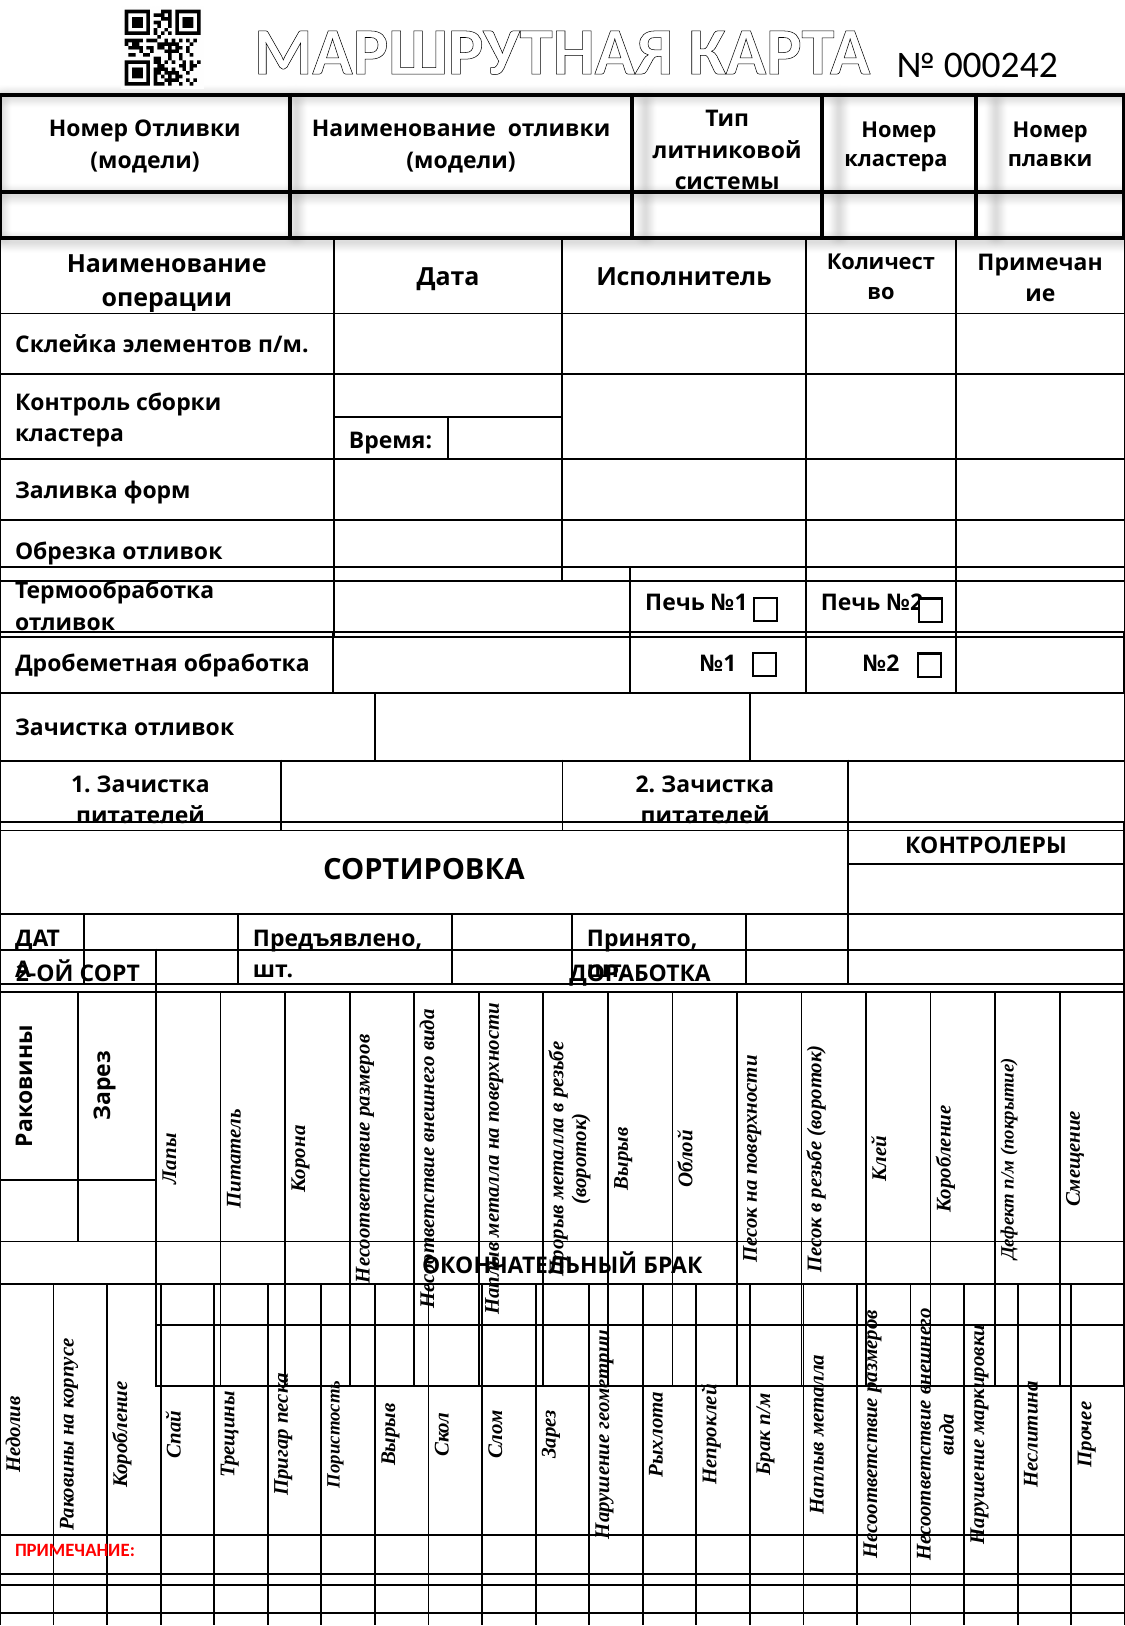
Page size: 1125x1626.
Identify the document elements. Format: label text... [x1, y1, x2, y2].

table_cell Нарушение маркировки [965, 1285, 1017, 1534]
table_cell Несоответствие внешнего вида [911, 1285, 963, 1534]
table_cell [747, 915, 847, 983]
table_cell Смещение [1061, 993, 1123, 1241]
table_cell Наплыв металла [804, 1285, 856, 1534]
text_box МАРШРУТНАЯ КАРТА [238, 0, 886, 87]
table_cell [697, 1614, 749, 1625]
table_header [282, 762, 562, 821]
table_header [957, 568, 1124, 631]
table_cell Пористость [322, 1285, 374, 1534]
table_cell [335, 460, 561, 519]
table_cell Несоответствие размеров [351, 993, 413, 1241]
table_header Тип литниковой системы [634, 97, 820, 190]
table_cell [335, 375, 561, 416]
table_cell [849, 865, 1123, 913]
table_header Наименование отливки (модели) [292, 97, 630, 190]
table_cell [1, 1181, 77, 1241]
table_cell [978, 194, 1122, 236]
table_header [334, 633, 629, 692]
table_header СОРТИРОВКА [1, 823, 847, 913]
table_header Номер плавки [978, 97, 1122, 190]
table_cell [269, 1614, 320, 1625]
table_cell [2, 194, 288, 236]
table_cell Клей [867, 993, 930, 1241]
table_cell [483, 1614, 535, 1625]
table_cell [807, 375, 955, 458]
picture [121, 6, 204, 89]
table_cell [957, 460, 1124, 519]
table_header [335, 568, 629, 631]
table_cell [634, 194, 820, 236]
table_cell [957, 521, 1124, 566]
table_cell Рыхлота [644, 1285, 695, 1534]
table_cell [79, 1181, 155, 1241]
table_cell Песок в резьбе (вороток) [802, 993, 865, 1241]
table_cell [108, 1614, 160, 1625]
table_cell [322, 1614, 374, 1625]
table_cell Несоответствие размеров [858, 1285, 910, 1534]
table_cell Нарушение геометрии [590, 1285, 642, 1534]
table_cell Песок на поверхности [738, 993, 801, 1241]
table_cell Корона [286, 993, 349, 1241]
table_cell [1072, 1614, 1124, 1625]
table_cell [807, 314, 955, 373]
table_header 1. Зачистка питателей [1, 762, 280, 821]
table_header [751, 694, 1124, 760]
table_cell Непроклей [697, 1285, 749, 1534]
table_header Печь №1 [631, 568, 805, 631]
table_cell [849, 915, 1123, 983]
table_cell [453, 915, 571, 983]
table_cell Брак п/м [751, 1285, 803, 1534]
table_header ПРИМЕЧАНИЕ: [1, 1536, 1124, 1573]
table_cell Зарез [79, 993, 155, 1179]
table_cell Слом [483, 1285, 535, 1534]
table_cell Лапы [157, 993, 220, 1241]
table_header 2-ОЙ СОРТ [1, 985, 155, 991]
table_cell Наплыв металла на поверхности [480, 993, 542, 1241]
table_header №2 [807, 633, 955, 692]
table_cell Трещины [215, 1285, 267, 1534]
table_header ДОРАБОТКА [157, 985, 1123, 991]
table_header [376, 694, 749, 760]
table_header КОНТРОЛЕРЫ [849, 823, 1123, 863]
table_cell Время: [335, 418, 447, 458]
table_cell [292, 194, 630, 236]
table_cell Прочее [1072, 1285, 1124, 1534]
table_cell Предъявлено, шт. [239, 915, 451, 983]
table_cell Скол [429, 1285, 481, 1534]
table_cell [563, 314, 805, 373]
table_cell [162, 1614, 213, 1625]
table_header Исполнитель [563, 239, 805, 313]
table_cell Несоответствие внешнего вида [415, 993, 478, 1241]
table_cell [590, 1614, 642, 1625]
table_cell Раковины [1, 993, 77, 1179]
table_cell Коробление [108, 1285, 160, 1534]
table_header Наименование операции [1, 239, 333, 313]
table_cell [537, 1614, 588, 1625]
table_cell Дефект п/м (покрытие) [996, 993, 1059, 1241]
table_cell ДАТА [1, 915, 83, 983]
table_cell [644, 1614, 695, 1625]
table_header Дата [335, 239, 561, 313]
table_cell [335, 314, 561, 373]
table_header ОКОНЧАТЕЛЬНЫЙ БРАК [1, 1242, 1124, 1283]
table_header Количество [807, 239, 955, 313]
table_cell [858, 1614, 910, 1625]
table_header Номер кластера [824, 97, 974, 190]
table_cell [54, 1614, 106, 1625]
table_cell [215, 1614, 267, 1625]
table_cell [376, 1614, 428, 1625]
table_cell [957, 375, 1124, 458]
table_cell [824, 194, 974, 236]
table_cell Прорыв металла в резьбе (вороток) [544, 993, 607, 1241]
table_header 2. Зачистка питателей [563, 762, 847, 821]
table_cell Контроль сборки кластера [1, 375, 333, 458]
text_box № 000242 [881, 32, 1073, 93]
table_cell Вырыв [376, 1285, 428, 1534]
table_cell [804, 1614, 856, 1625]
table_cell [957, 314, 1124, 373]
table_cell Вырыв [609, 993, 672, 1241]
table_cell [1, 1614, 53, 1625]
table_header [957, 633, 1123, 692]
table_cell [563, 460, 805, 519]
table_cell Пригар песка [269, 1285, 320, 1534]
table_cell [751, 1614, 803, 1625]
table_cell Раковины на корпусе [54, 1285, 106, 1534]
table_cell [85, 915, 237, 983]
table_header Печь №2 [807, 568, 955, 631]
table_cell Облой [673, 993, 736, 1241]
table_cell Обрезка отливок [1, 521, 333, 566]
table_header Зачистка отливок [1, 694, 374, 760]
table_cell [1, 1575, 1124, 1612]
table_cell [563, 375, 805, 458]
table_cell [1019, 1614, 1070, 1625]
table_cell Принято, шт. [573, 915, 745, 983]
table_cell [807, 460, 955, 519]
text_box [752, 597, 943, 678]
table_cell [563, 521, 805, 566]
table_cell Неслитина [1019, 1285, 1070, 1534]
table_header Дробеметная обработка [1, 633, 332, 692]
table_cell Склейка элементов п/м. [1, 314, 333, 373]
table_cell [965, 1614, 1017, 1625]
table_cell [449, 418, 561, 458]
table_cell Зарез [537, 1285, 588, 1534]
table_cell Недолив [1, 1285, 53, 1534]
table_cell [335, 521, 561, 566]
table_header Термообработка отливок [1, 568, 333, 631]
table_cell Коробление [931, 993, 994, 1241]
table_header Номер Отливки (модели) [2, 97, 288, 190]
table_header [849, 762, 1124, 821]
table_header №1 [631, 633, 805, 692]
table_cell Спай [162, 1285, 213, 1534]
table_cell Питатель [221, 993, 284, 1241]
table_cell [807, 521, 955, 566]
table_cell [911, 1614, 963, 1625]
table_header Примечание [957, 239, 1124, 313]
table_cell [429, 1614, 481, 1625]
table_cell Заливка форм [1, 460, 333, 519]
